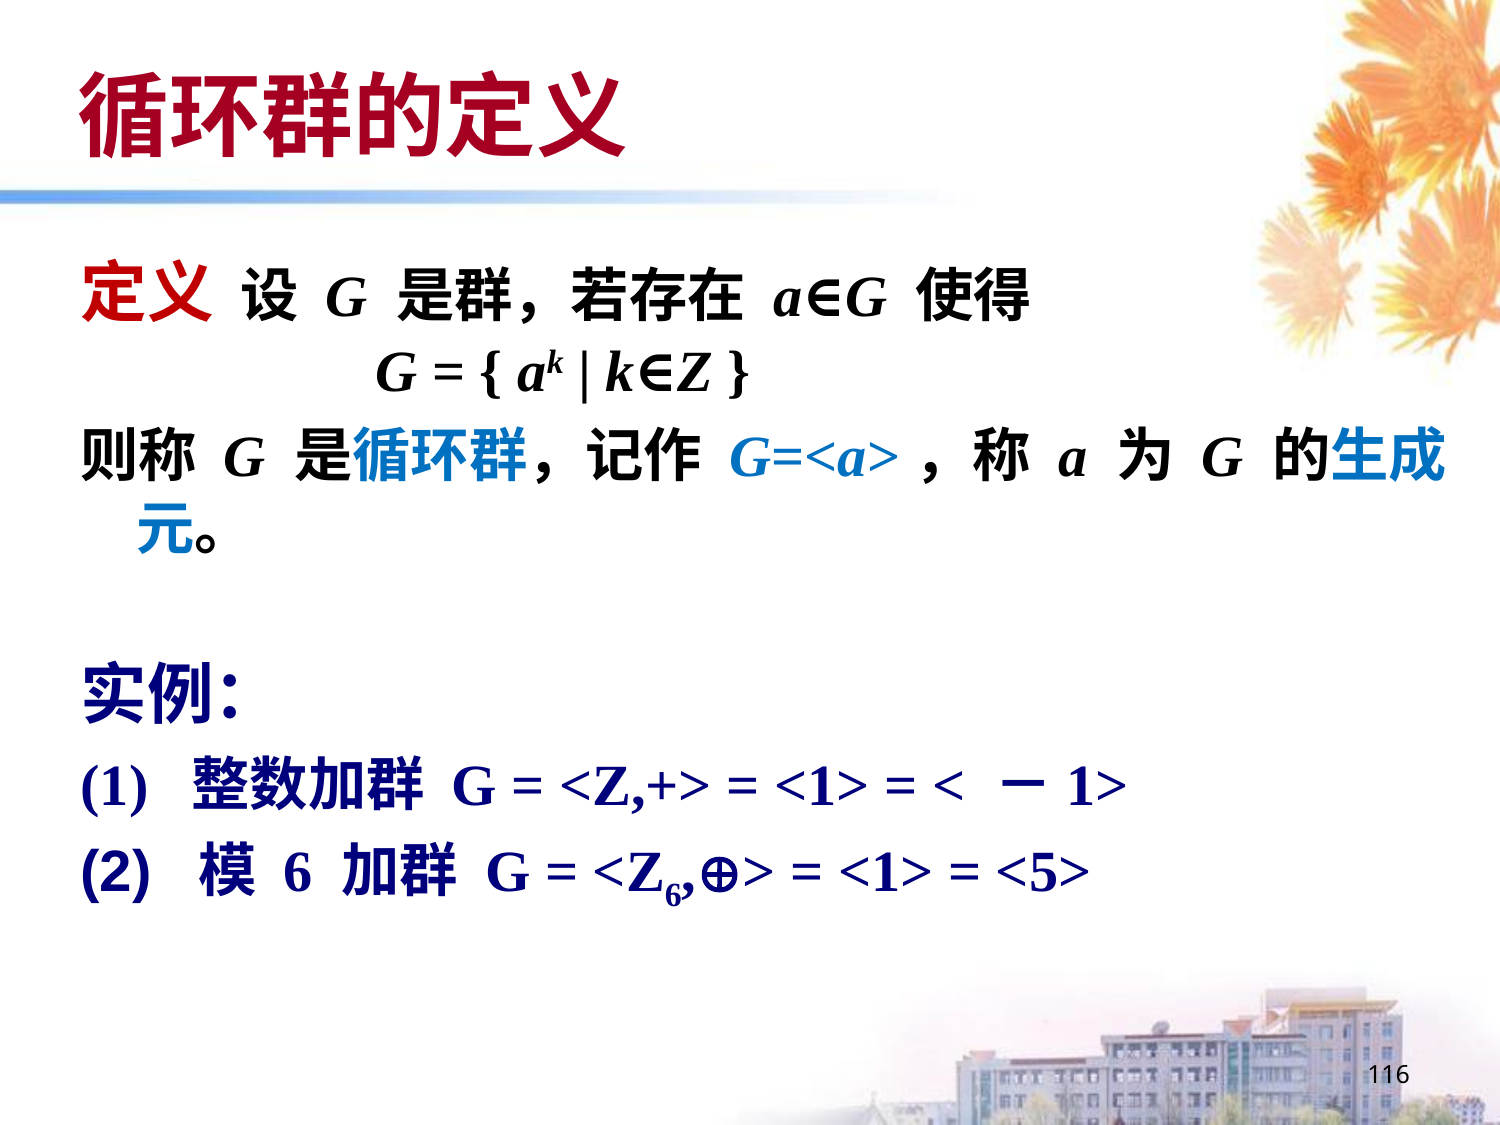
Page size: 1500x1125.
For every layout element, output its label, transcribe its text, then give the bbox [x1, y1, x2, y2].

slide_number 116 [1074, 1024, 1426, 1101]
picture [0, 0, 1500, 1125]
list 定义 设 G 是群，若存在 a∈G 使得 G = { ak | k∈Z } 则称 G 是循环群，记作 G=<a>，称 a 为 G 的生成元。 实例： (1) 整数加群 G = <Z,+> = <1> = < －1> (2) 模 6 加群 G = <Z6,> = <1> = <5> [65, 238, 1500, 995]
title 循环群的定义 [63, 0, 1413, 225]
